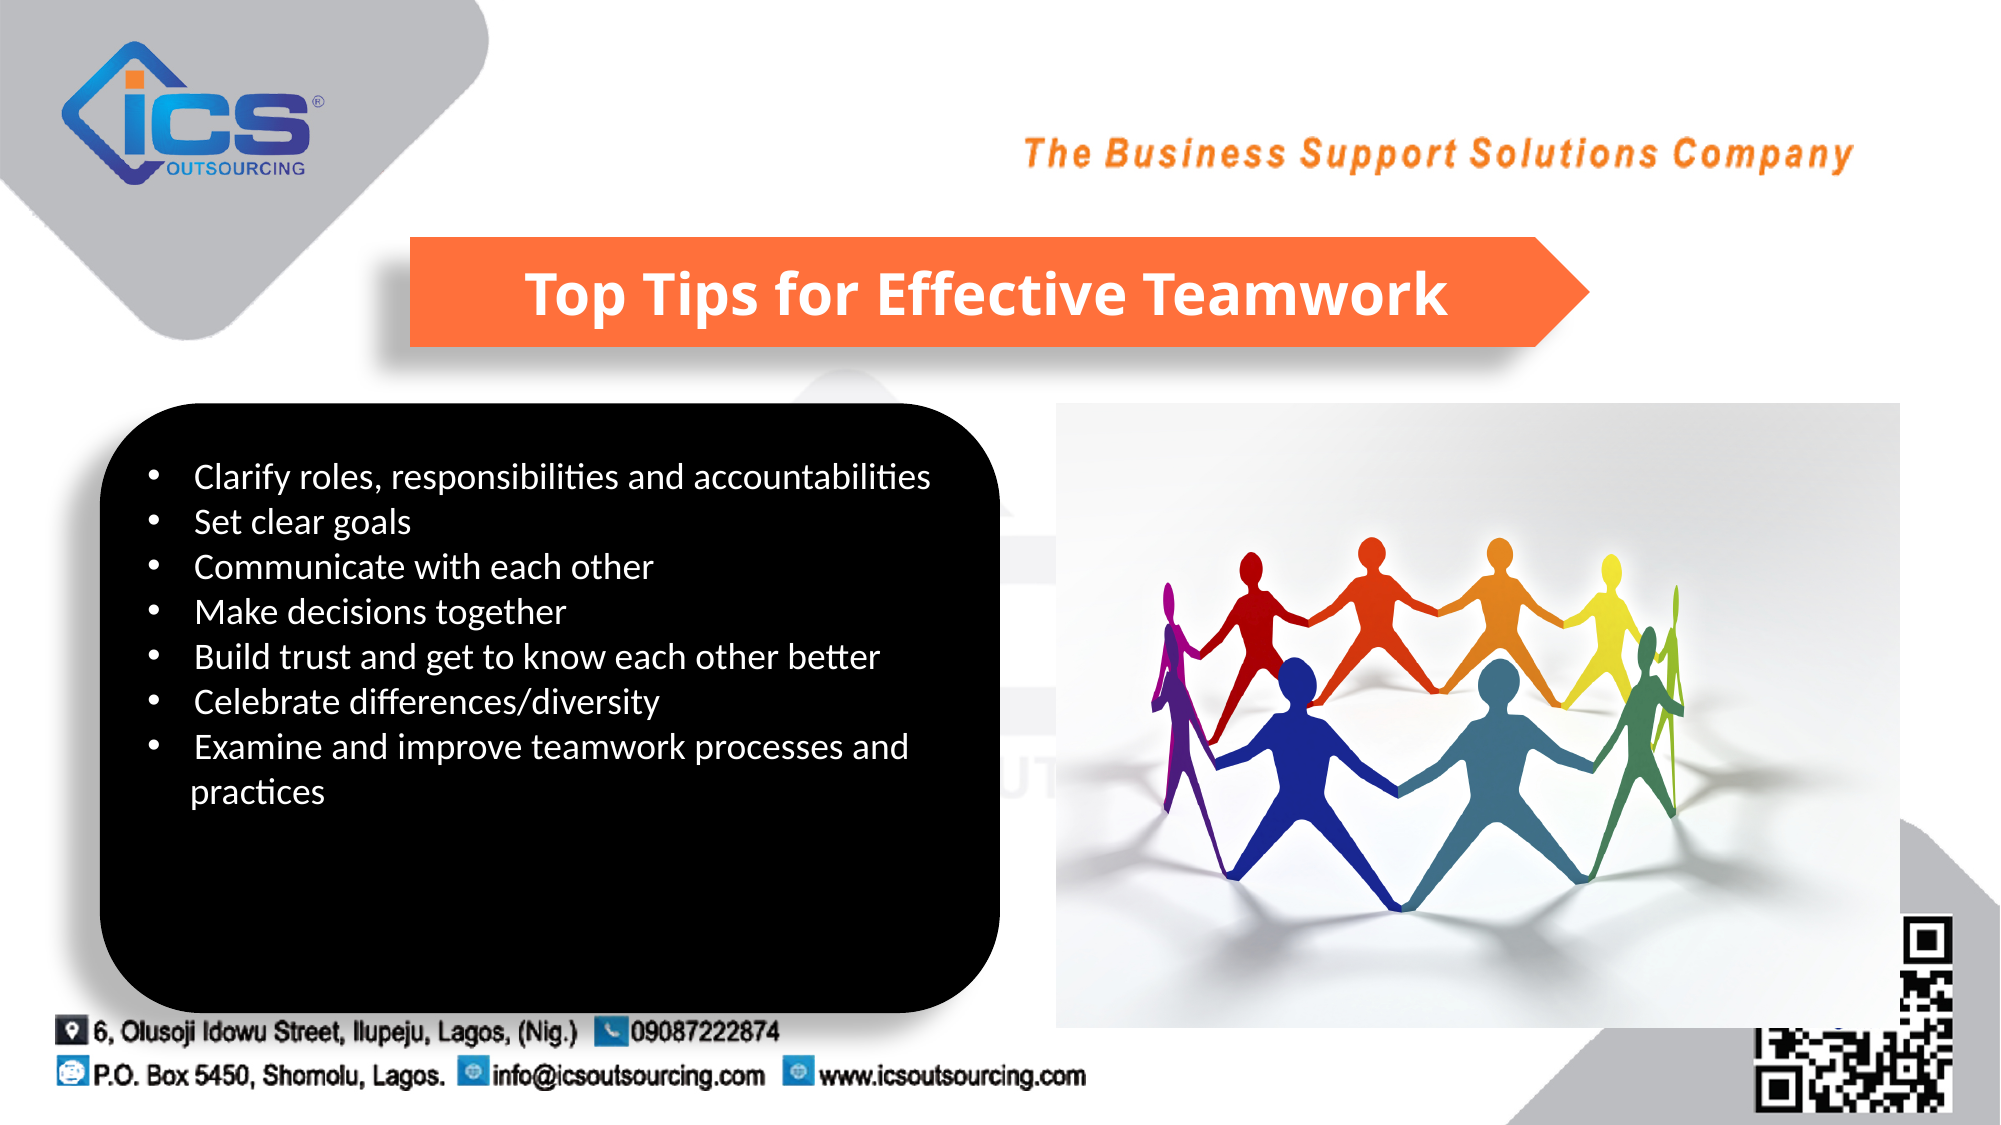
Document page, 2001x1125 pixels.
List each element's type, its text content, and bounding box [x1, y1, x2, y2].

text_box [98, 425, 136, 987]
text_box Clarify roles, responsibilities and accountabilities Set clear goals Communicate with each other Make decisions together Build trust and get to know each other better Celebrate differences/diversity Examine and improve teamwork processes and practices [132, 444, 1133, 1045]
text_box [136, 237, 1590, 640]
picture [0, 0, 2000, 1125]
